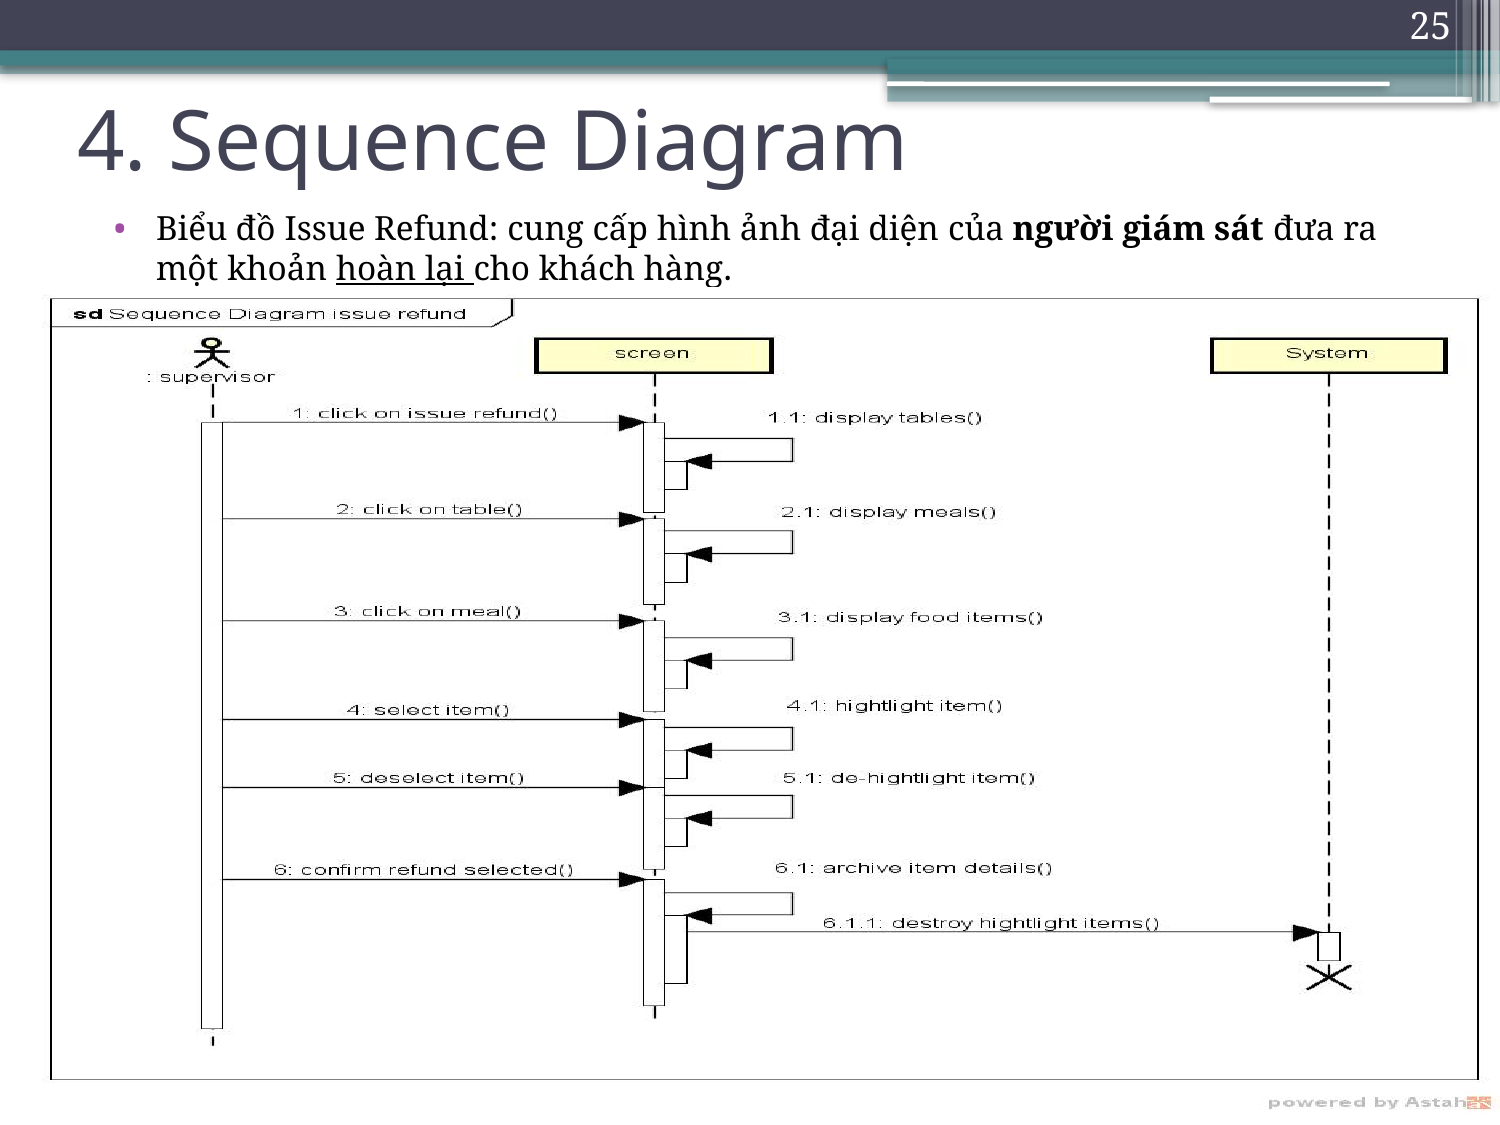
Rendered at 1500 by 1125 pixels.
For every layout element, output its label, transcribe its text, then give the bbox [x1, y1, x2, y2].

list Biểu đồ Issue Refund: cung cấp hình ảnh đại diện của người giám sát đưa ra một khoản hoàn lại cho khách hàng. [81, 200, 1432, 284]
slide_number 25 [1341, 0, 1466, 61]
picture [30, 287, 1500, 1113]
title 4. Sequence Diagram [62, 50, 1413, 225]
